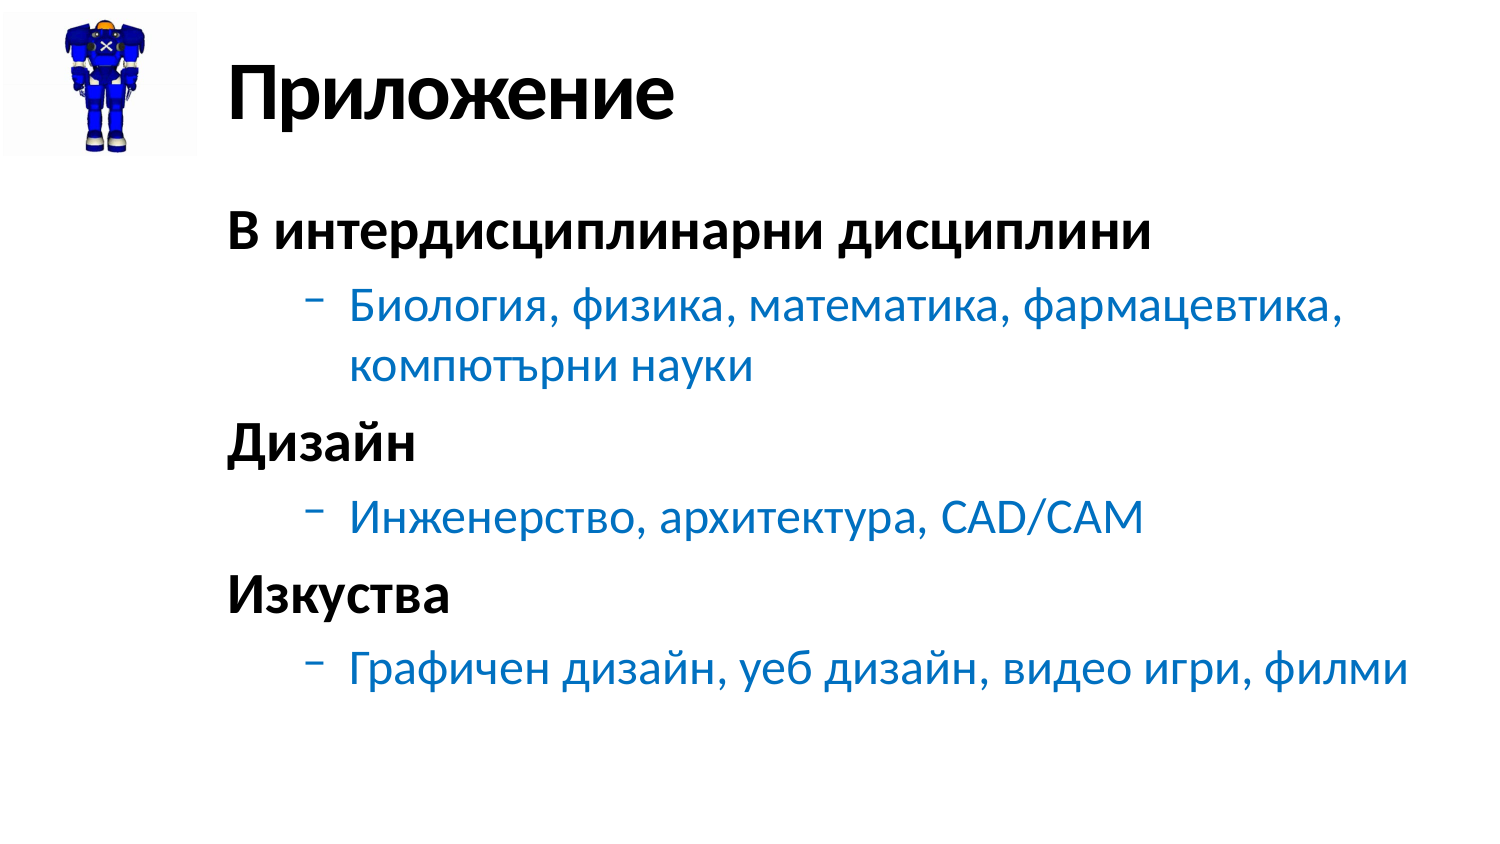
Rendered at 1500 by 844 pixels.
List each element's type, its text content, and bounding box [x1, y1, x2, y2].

title Приложение [212, 21, 1500, 150]
picture [3, 12, 197, 156]
list В интердисциплинарни дисциплини Биология, физика, математика, фармацевтика, компютърни науки Дизайн Инженерство, архитектура, CAD/CAM Изкуства Графичен дизайн, уеб дизайн, видео игри, филми [212, 184, 1500, 797]
